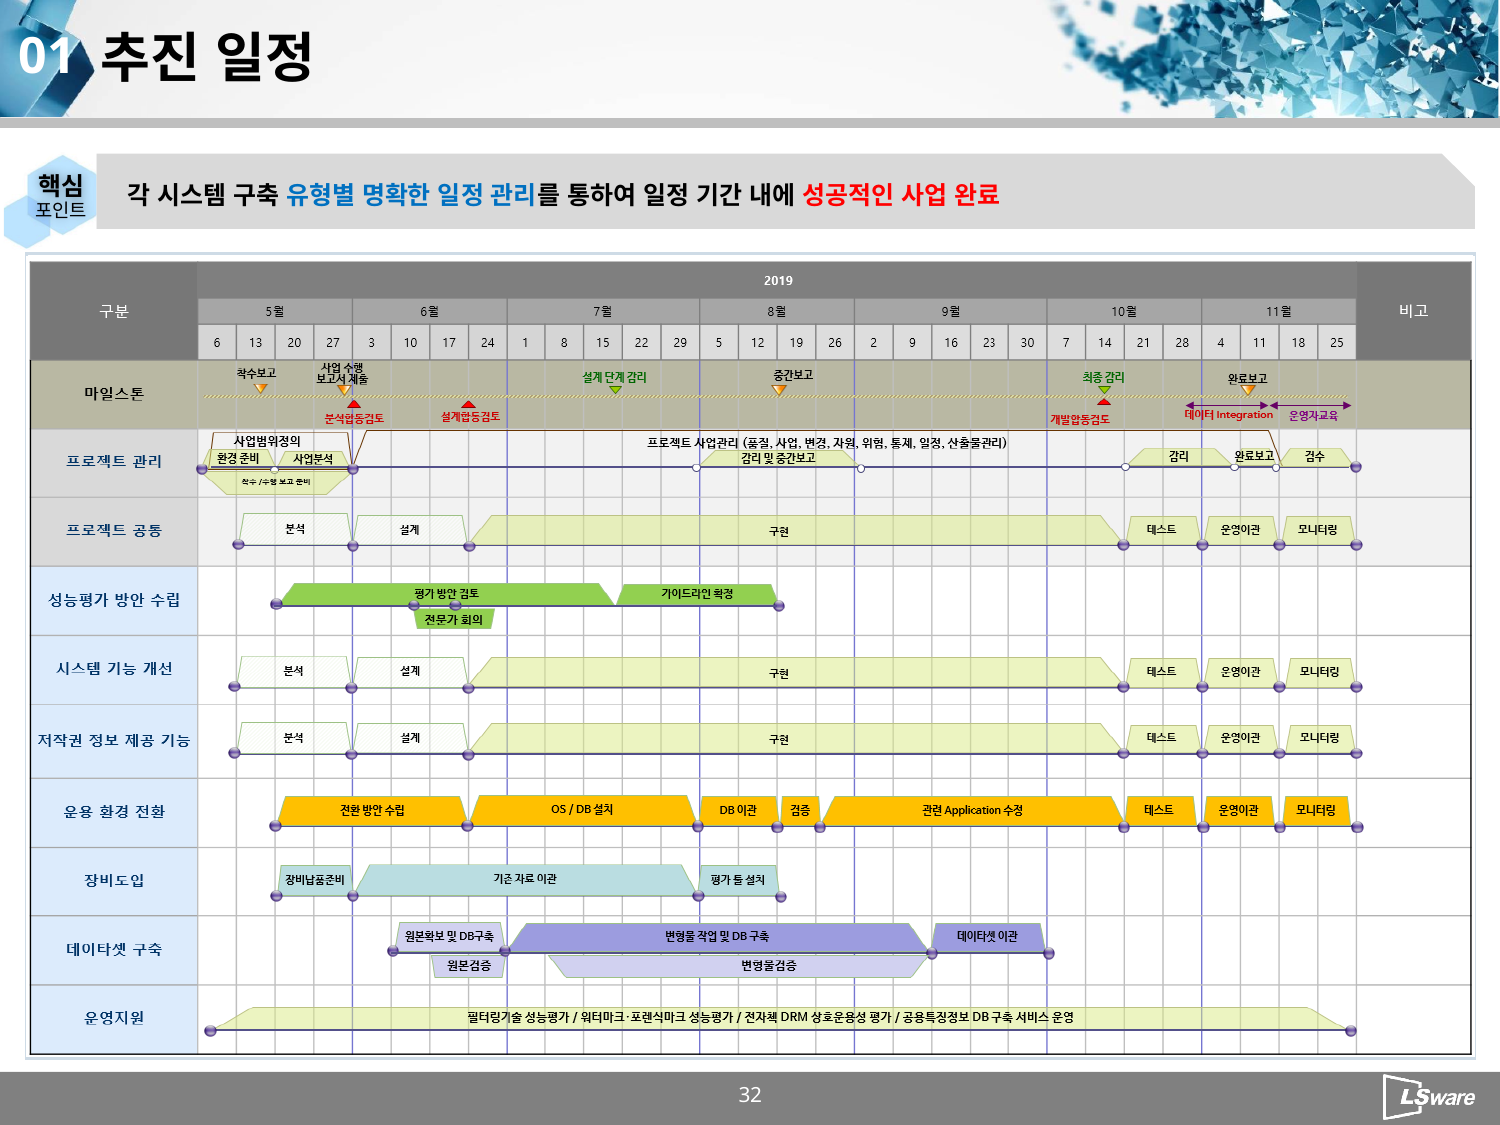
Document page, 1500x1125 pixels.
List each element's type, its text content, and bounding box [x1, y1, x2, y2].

list 01 [0, 0, 89, 115]
picture [1383, 1074, 1475, 1120]
picture [3, 152, 97, 250]
list 각 시스템 구축 유형별 명확한 일정 관리를 통하여 일정 기간 내에 성공적인 사업 완료 [112, 167, 1475, 216]
picture [26, 256, 1475, 1057]
title 추진 일정 [89, 0, 1500, 115]
